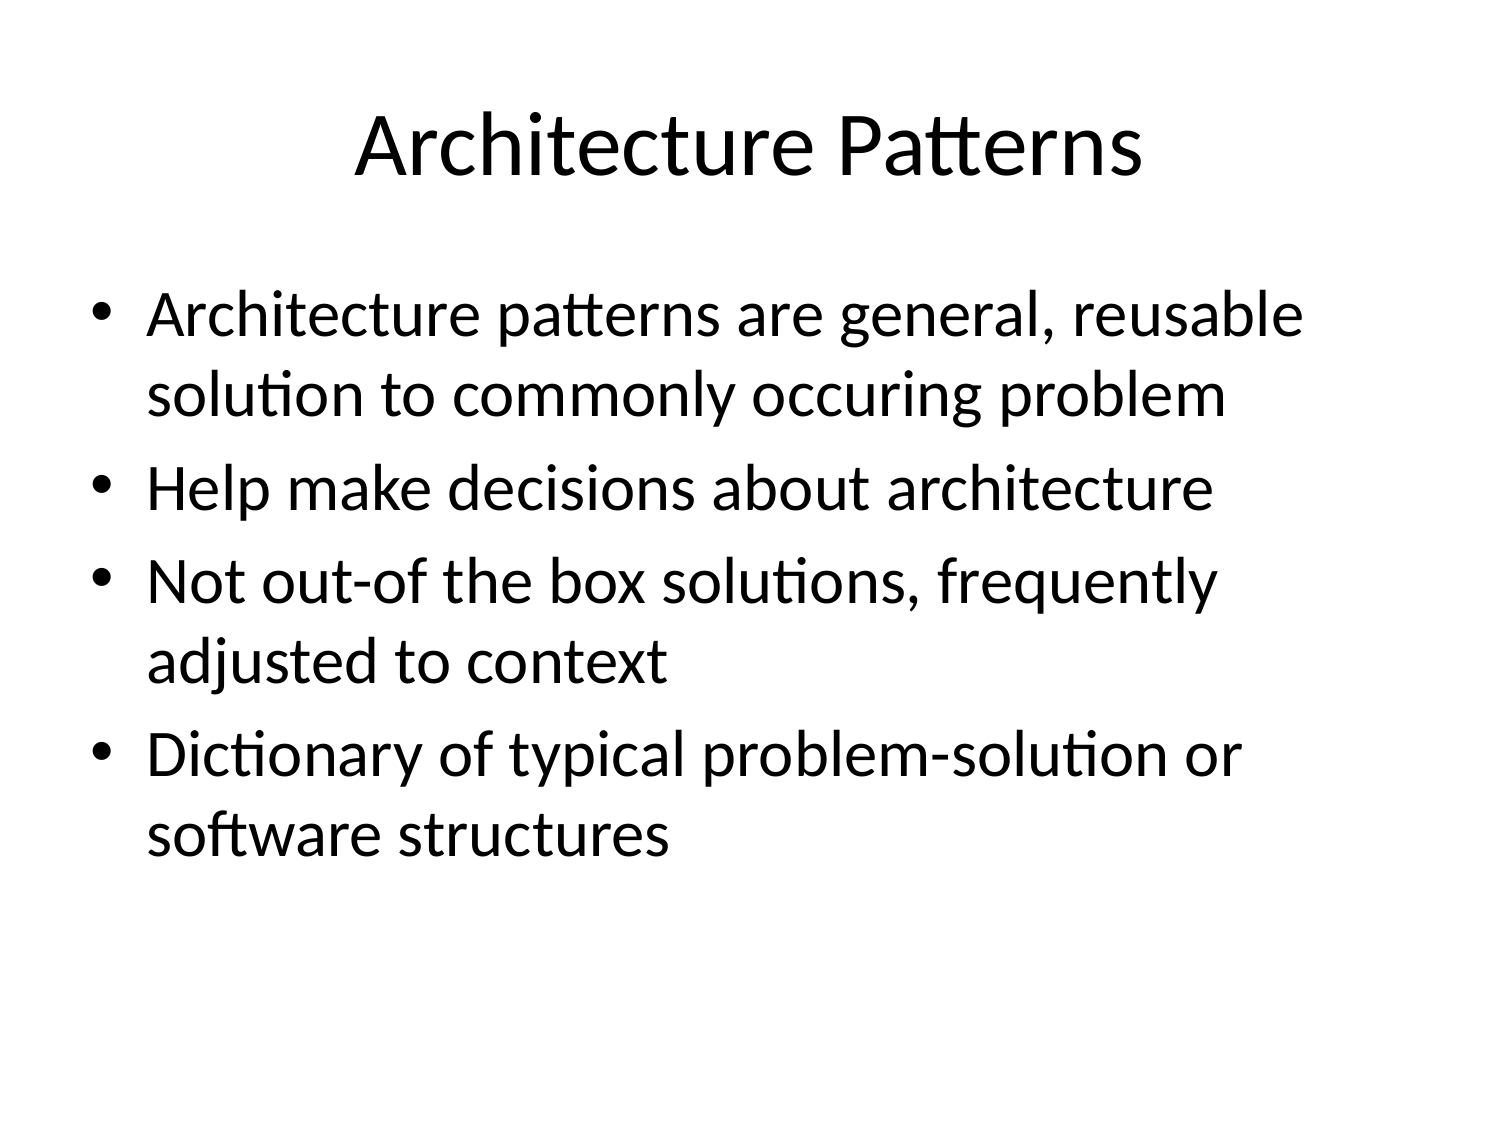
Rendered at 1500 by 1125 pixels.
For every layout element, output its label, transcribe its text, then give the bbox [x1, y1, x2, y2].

title Architecture Patterns [75, 45, 1425, 233]
list Architecture patterns are general, reusable solution to commonly occuring problem Help make decisions about architecture Not out-of the box solutions, frequently adjusted to context Dictionary of typical problem-solution or software structures [75, 262, 1425, 1005]
